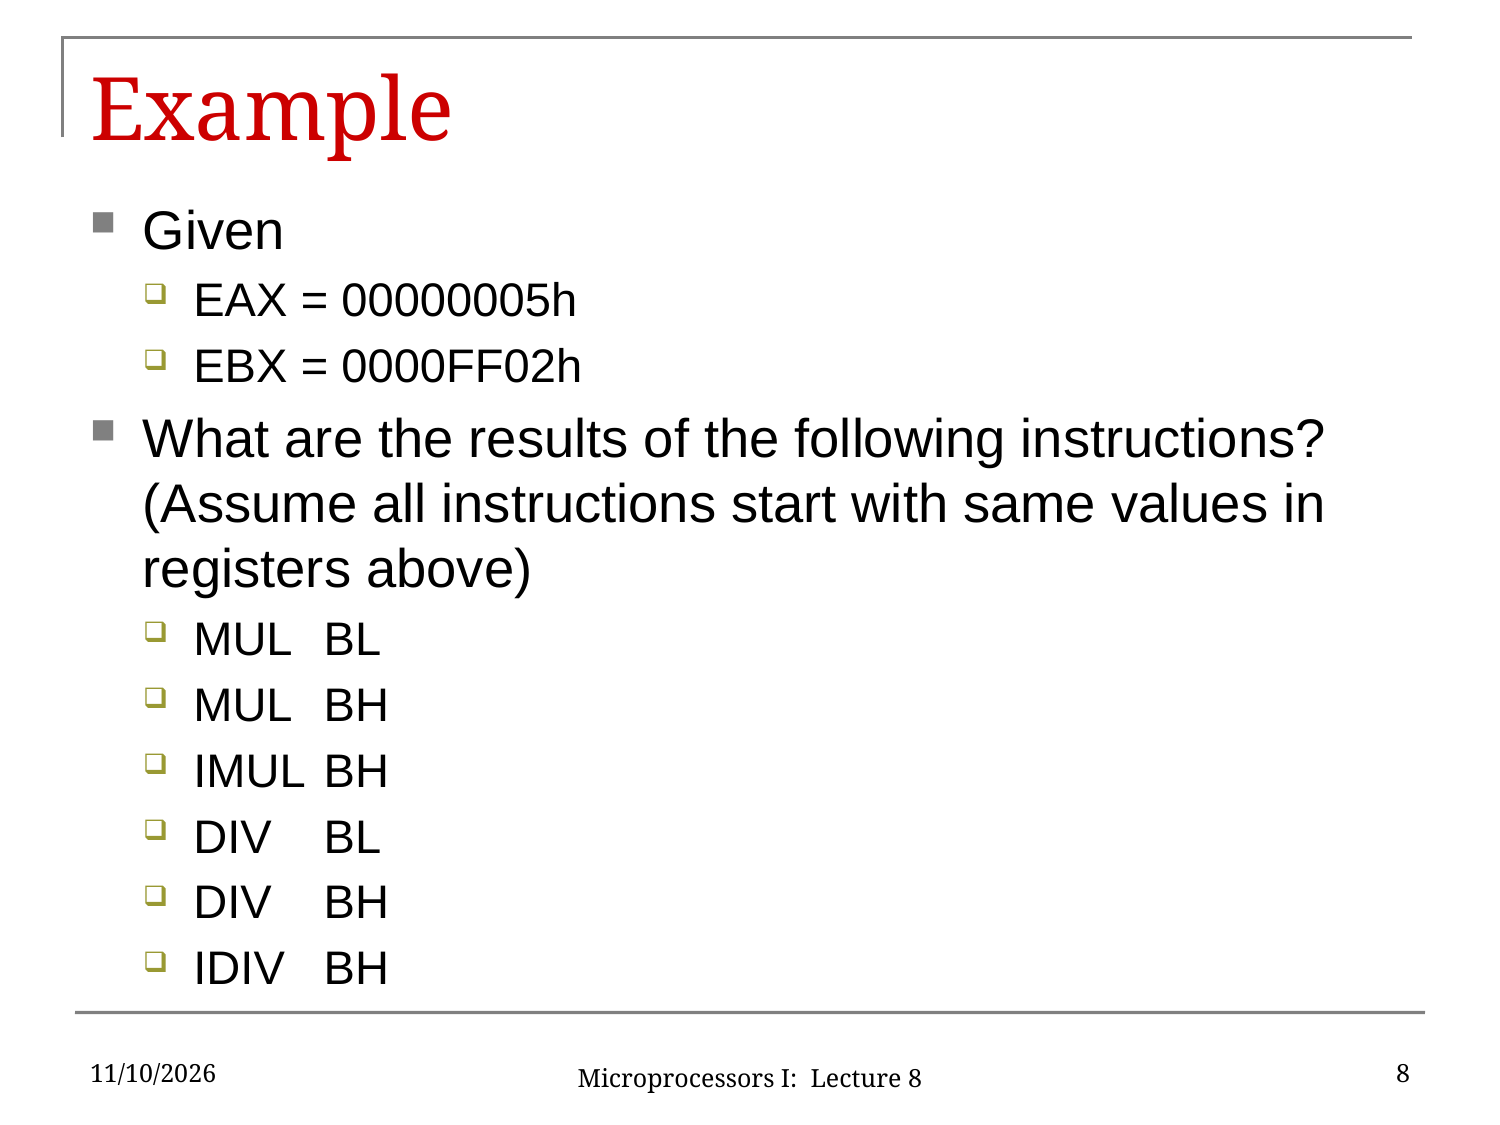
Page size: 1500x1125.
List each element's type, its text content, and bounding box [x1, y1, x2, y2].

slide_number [74, 1023, 426, 1100]
list Given EAX = 00000005h EBX = 0000FF02h What are the results of the following instructions? (Assume all instructions start with same values in registers above) MUL BL MUL BH IMUL BH DIV BL DIV BH IDIV BH [75, 187, 1425, 1006]
footer Microprocessors I: Lecture 8 [512, 1024, 988, 1101]
slide_number 8 [1074, 1023, 1426, 1100]
title Example [75, 45, 1425, 163]
